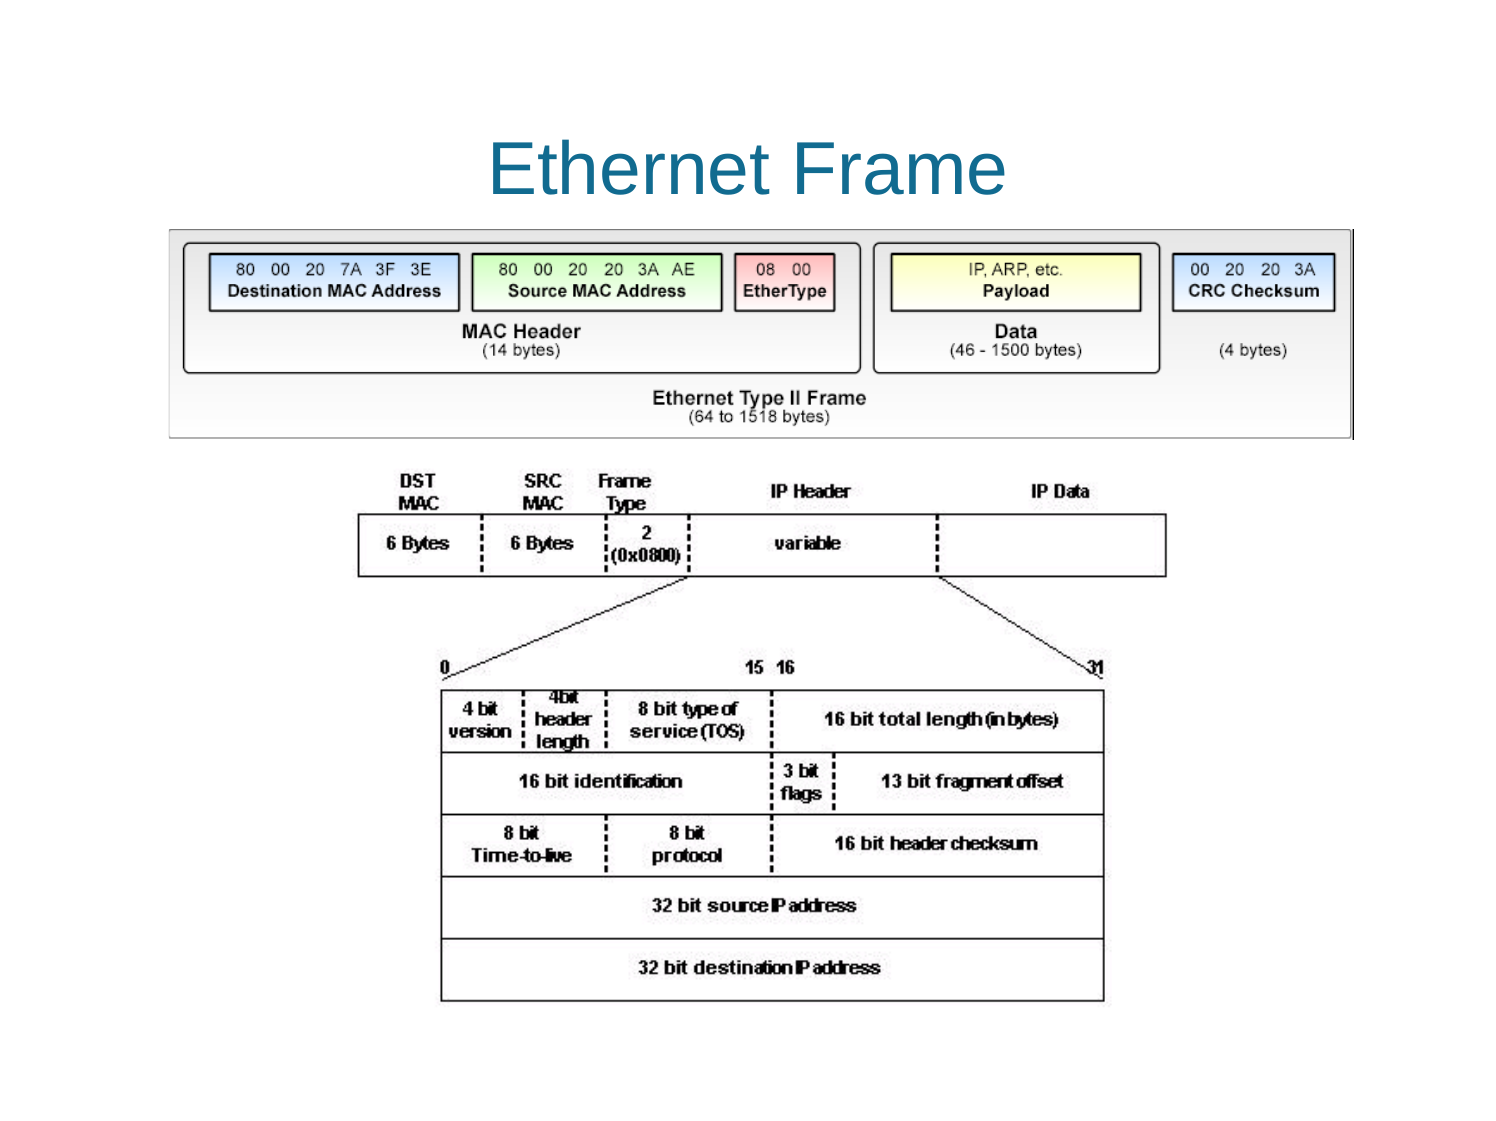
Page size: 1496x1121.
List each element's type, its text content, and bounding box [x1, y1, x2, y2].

title Ethernet Frame [208, 119, 1288, 211]
text_box [168, 229, 1354, 440]
text_box [346, 462, 1174, 1009]
